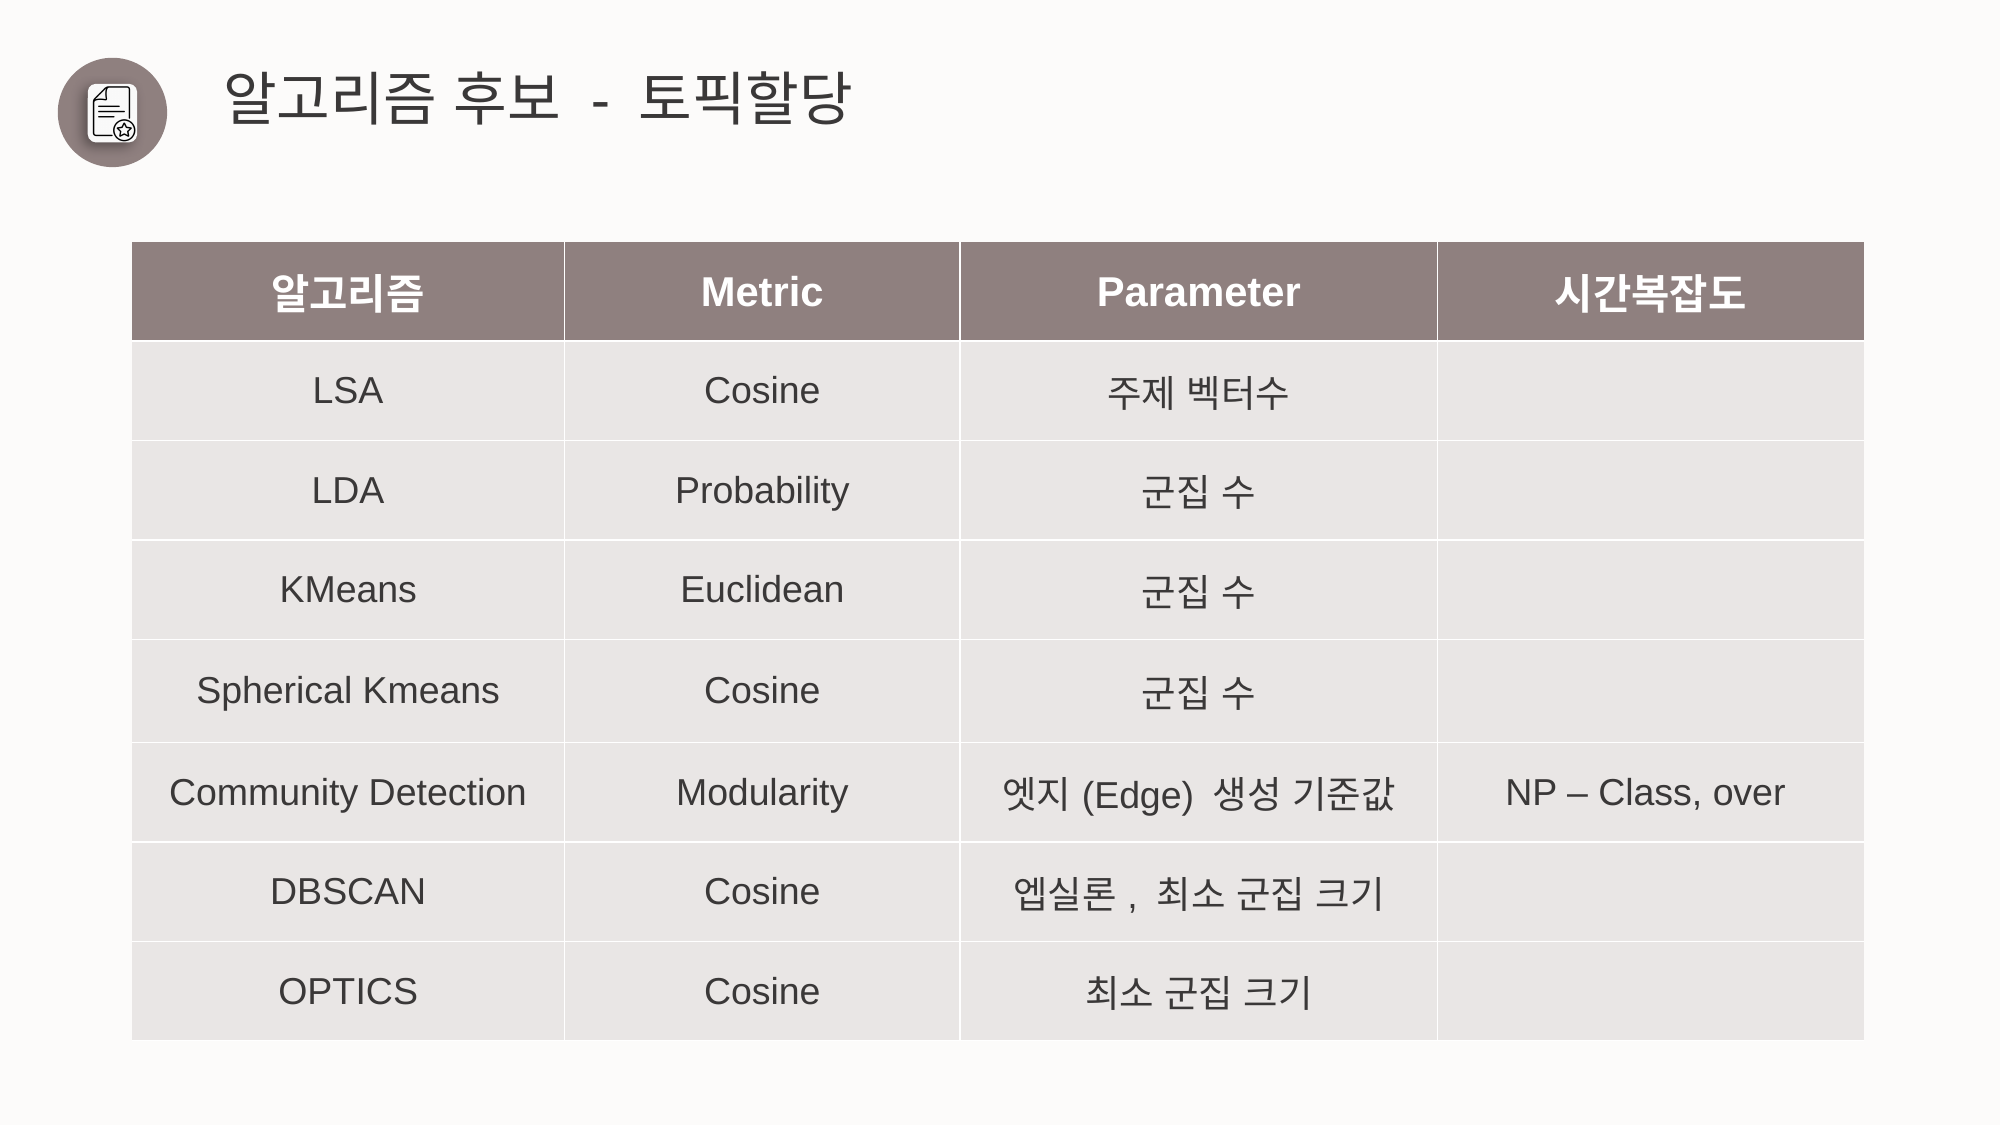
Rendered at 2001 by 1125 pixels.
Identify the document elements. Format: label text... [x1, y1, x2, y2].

text_box [56, 56, 169, 169]
text_box 알고리즘 후보 - 토픽할당 [208, 54, 868, 140]
picture [87, 83, 138, 143]
